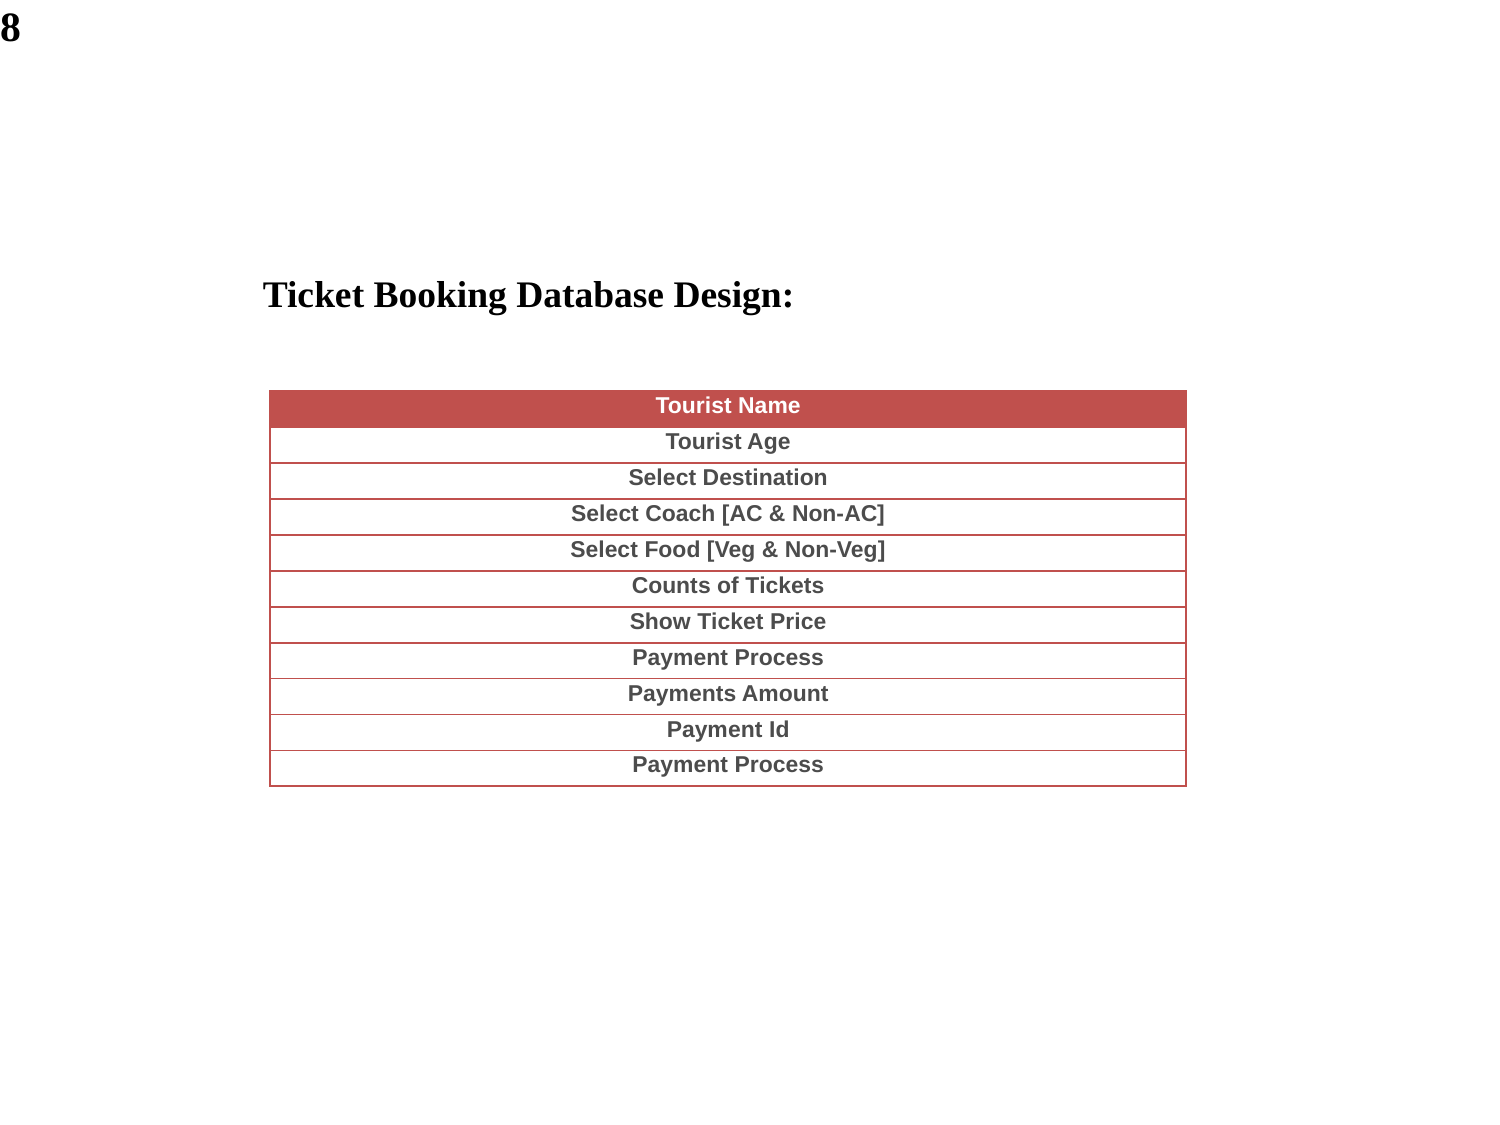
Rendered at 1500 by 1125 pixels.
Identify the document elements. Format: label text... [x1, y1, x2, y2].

table_header Tourist Name [271, 392, 1185, 426]
table_cell Select Coach [AC & Non-AC] [271, 500, 1185, 534]
table_cell Payment Process [271, 644, 1185, 678]
table_cell Show Ticket Price [271, 608, 1185, 642]
table_cell Select Destination [271, 464, 1185, 498]
table_cell Payment Process [271, 751, 1185, 785]
table_cell Counts of Tickets [271, 572, 1185, 606]
table_cell Tourist Age [271, 428, 1185, 462]
table_cell Select Food [Veg & Non-Veg] [271, 536, 1185, 570]
table_cell Payment Id [271, 715, 1185, 750]
text_box Ticket Booking Database Design: [248, 259, 853, 322]
table_cell Payments Amount [271, 679, 1185, 714]
